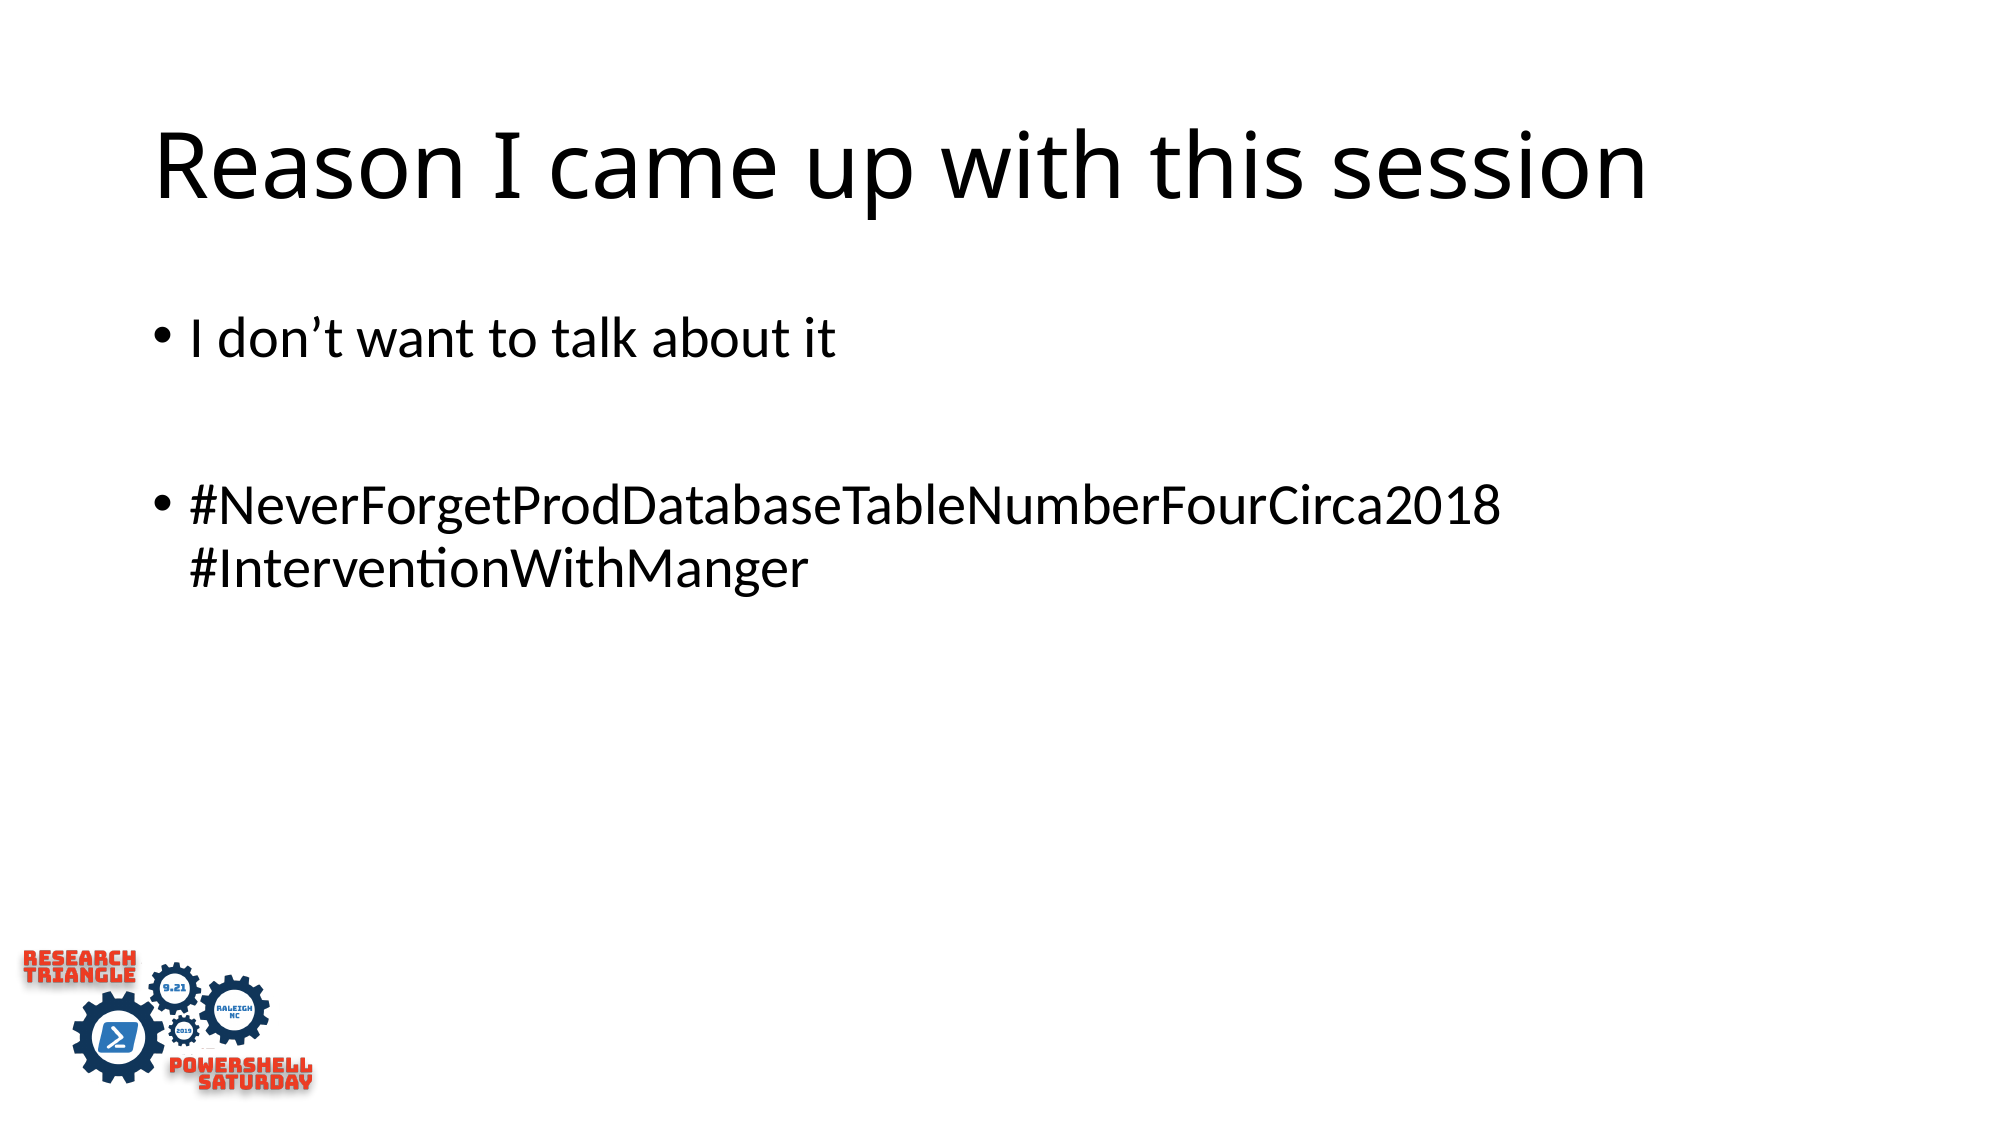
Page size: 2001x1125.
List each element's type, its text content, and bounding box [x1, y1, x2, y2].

title Reason I came up with this session [137, 59, 1863, 278]
picture [22, 947, 313, 1108]
list I don’t want to talk about it #NeverForgetProdDatabaseTableNumberFourCirca2018 #InterventionWithManger [137, 299, 1863, 1014]
